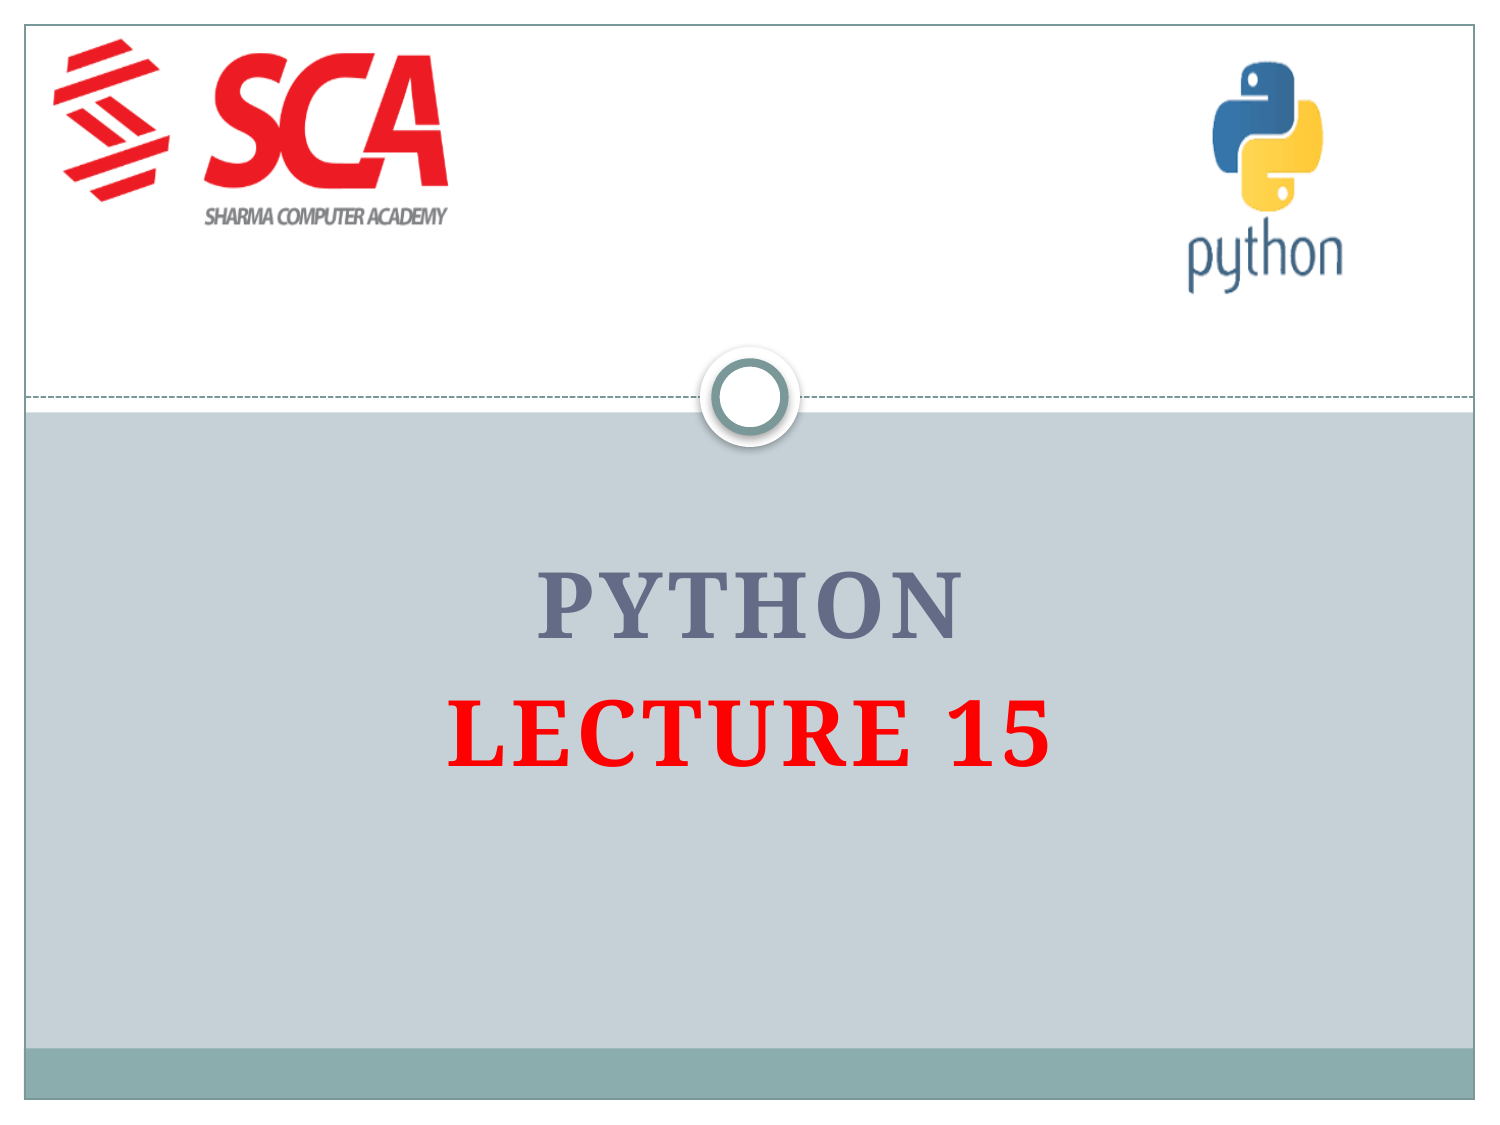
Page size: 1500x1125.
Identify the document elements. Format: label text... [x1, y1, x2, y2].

picture [36, 30, 455, 232]
picture [1077, 58, 1454, 305]
subtitle PYTHON Lecture 15 [117, 539, 1383, 827]
